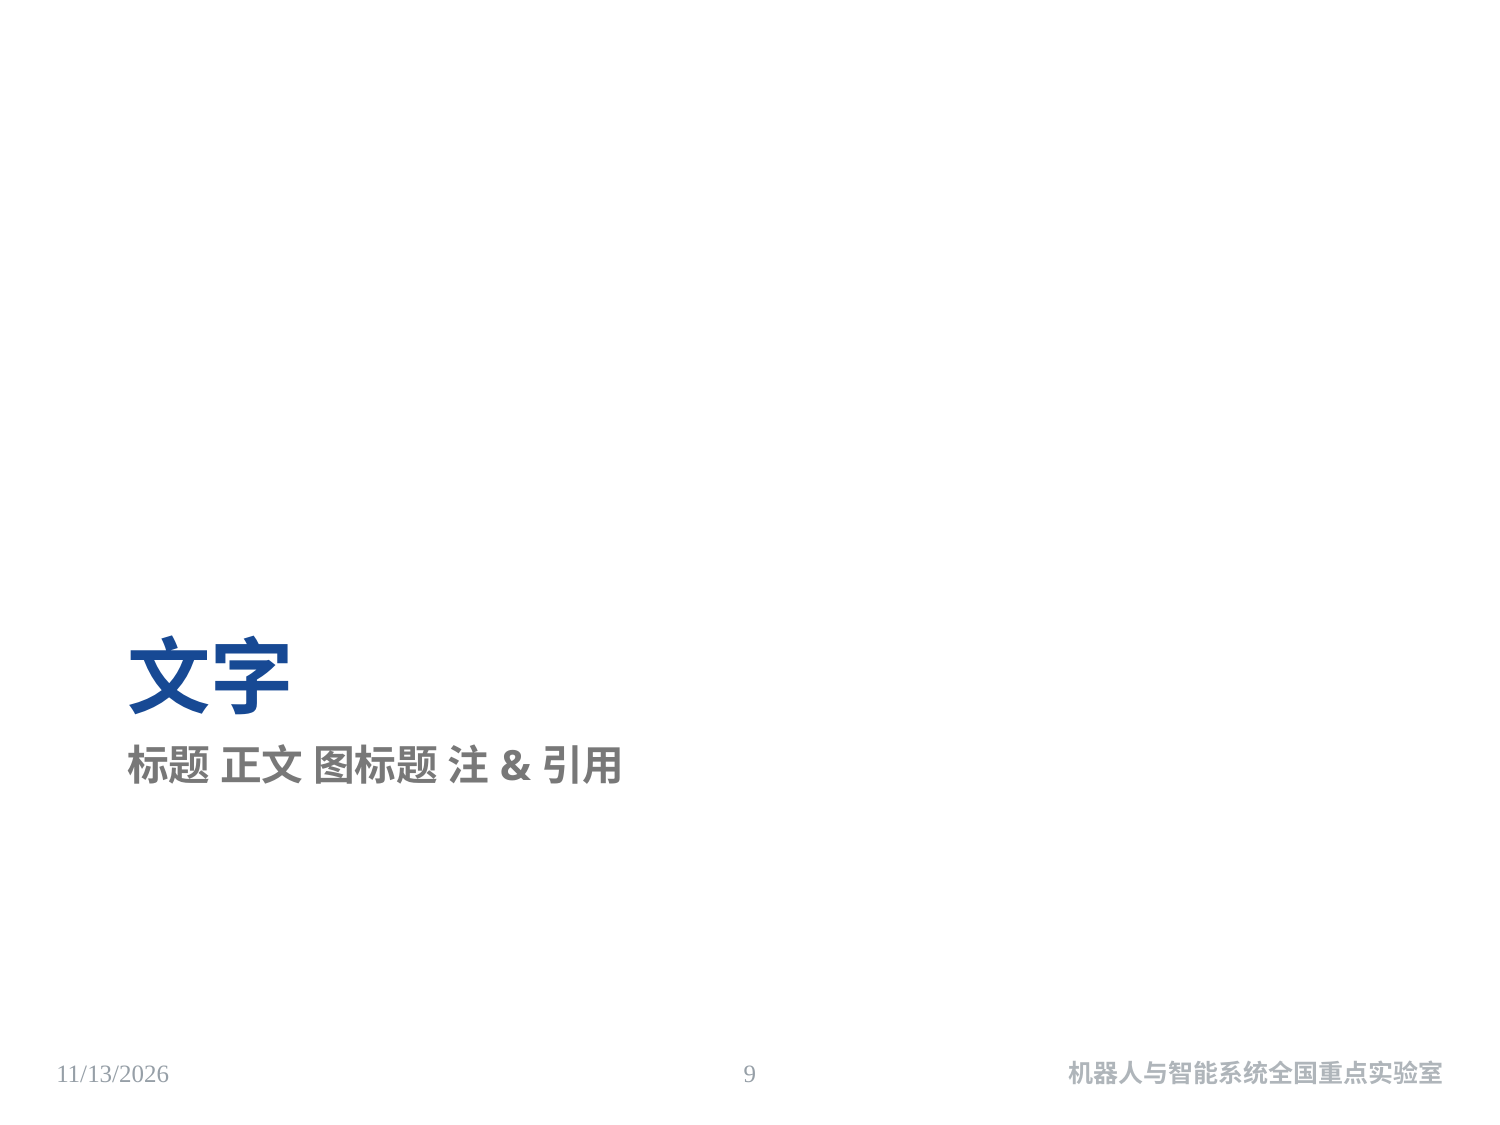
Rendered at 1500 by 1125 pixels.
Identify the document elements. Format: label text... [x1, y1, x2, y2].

footer 机器人与智能系统全国重点实验室 [988, 1042, 1459, 1103]
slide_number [41, 1042, 396, 1103]
slide_number 9 [587, 1042, 913, 1103]
list 标题 正文 图标题 注&引用 [112, 731, 1412, 886]
title 文字 [112, 408, 1412, 731]
